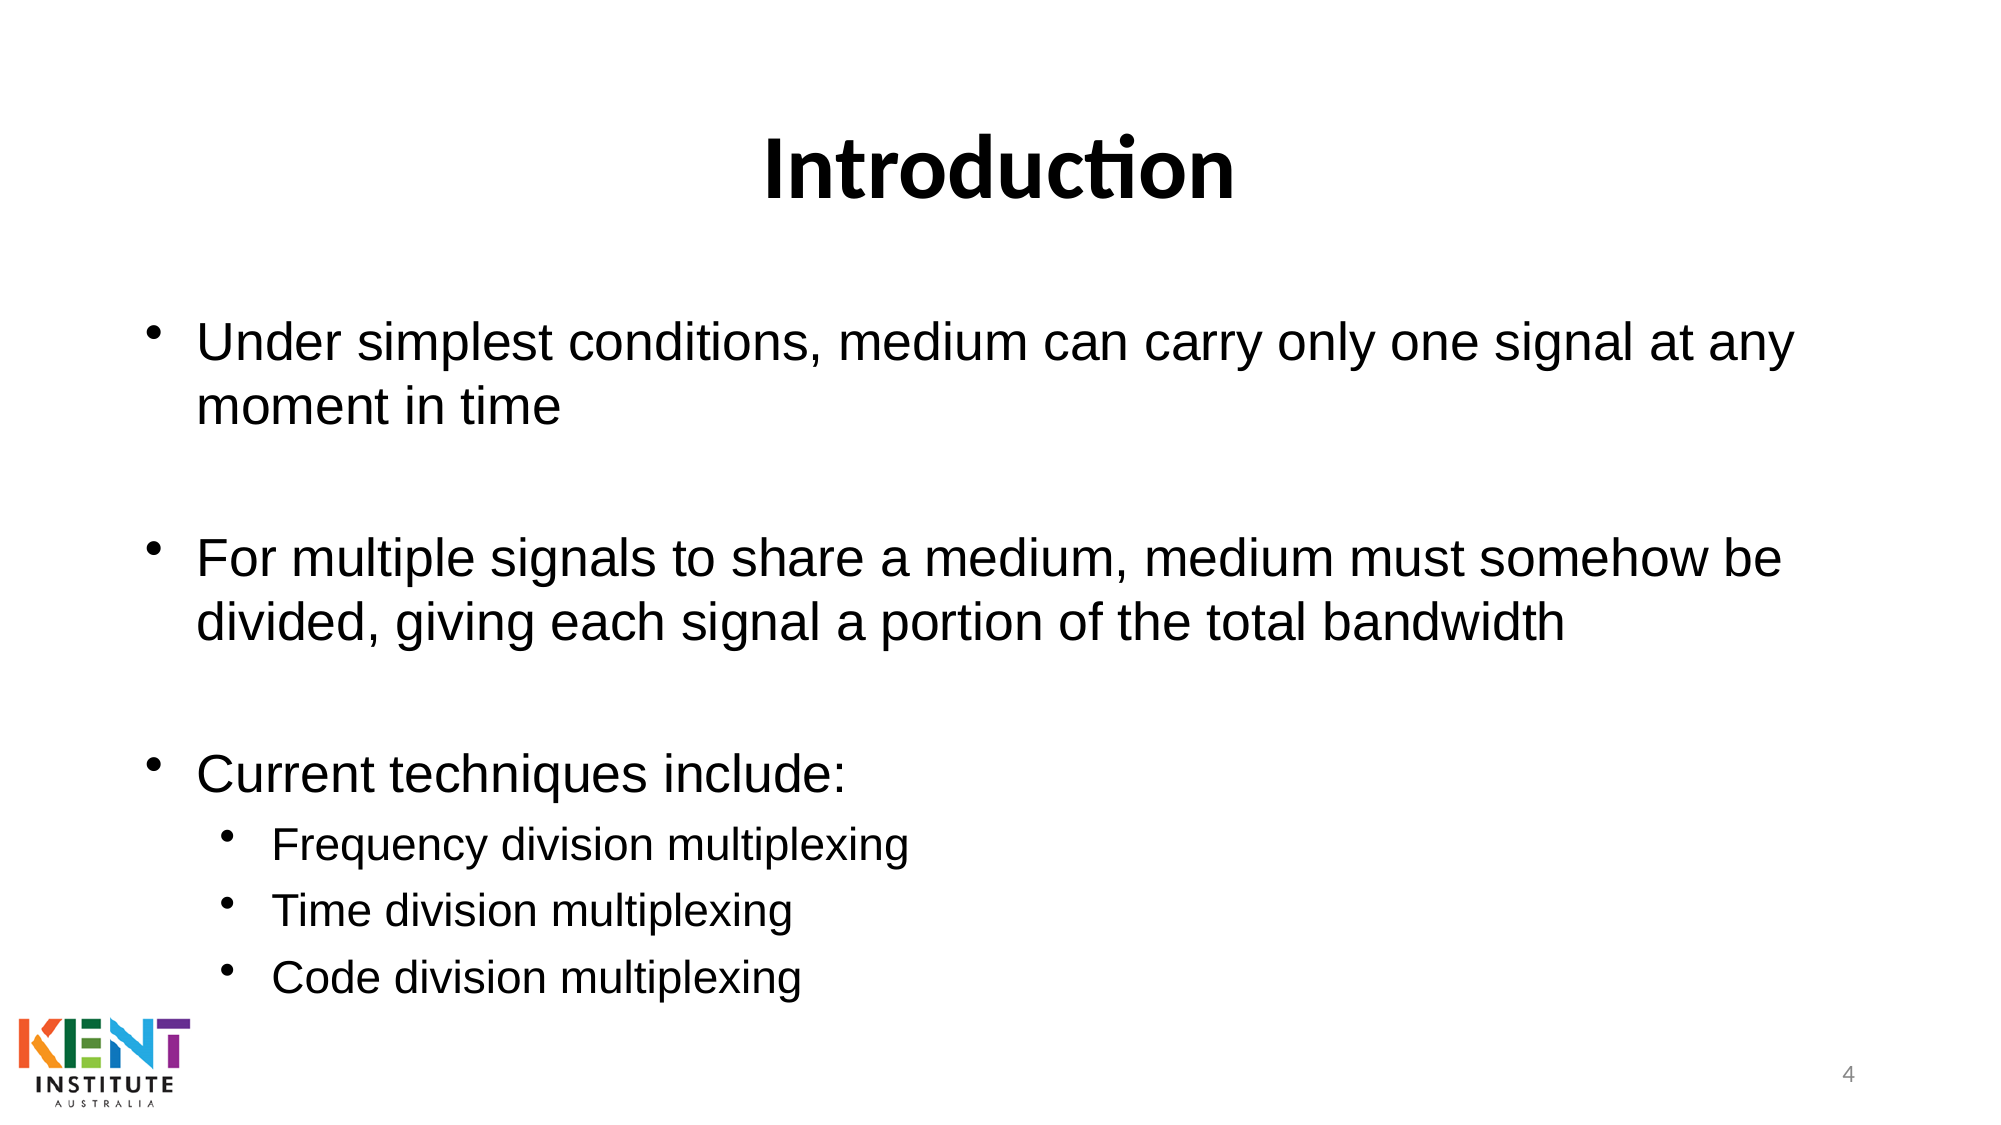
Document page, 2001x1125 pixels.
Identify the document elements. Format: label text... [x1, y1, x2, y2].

title Introduction [136, 59, 1863, 278]
picture [0, 1000, 208, 1125]
slide_number 4 [1832, 1050, 1863, 1096]
list Under simplest conditions, medium can carry only one signal at any moment in time For multiple signals to share a medium, medium must somehow be divided, giving each signal a portion of the total bandwidth Current techniques include: Frequency division multiplexing Time division multiplexing Code division multiplexing [136, 298, 1863, 1014]
